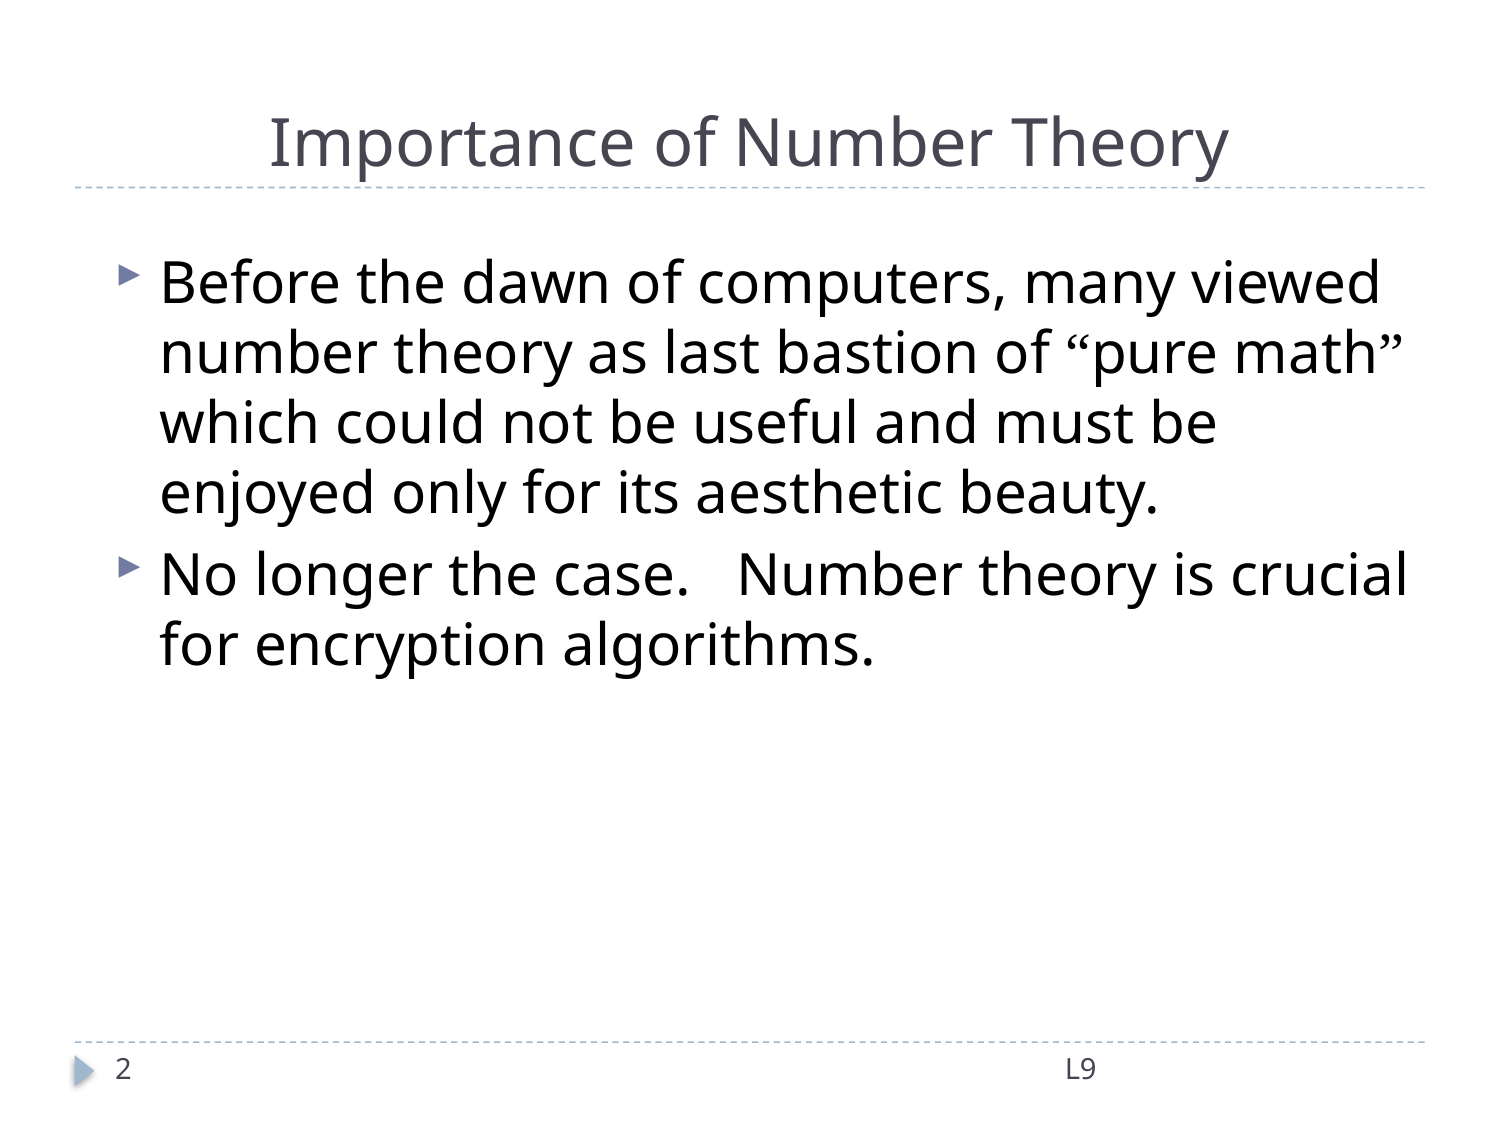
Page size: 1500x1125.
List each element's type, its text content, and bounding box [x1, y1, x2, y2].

slide_number L9 [1050, 1042, 1426, 1103]
slide_number 2 [100, 1063, 426, 1103]
list Before the dawn of computers, many viewed number theory as last bastion of “pure math” which could not be useful and must be enjoyed only for its aesthetic beauty. No longer the case. Number theory is crucial for encryption algorithms. [99, 237, 1425, 1063]
title Importance of Number Theory [75, 24, 1425, 188]
